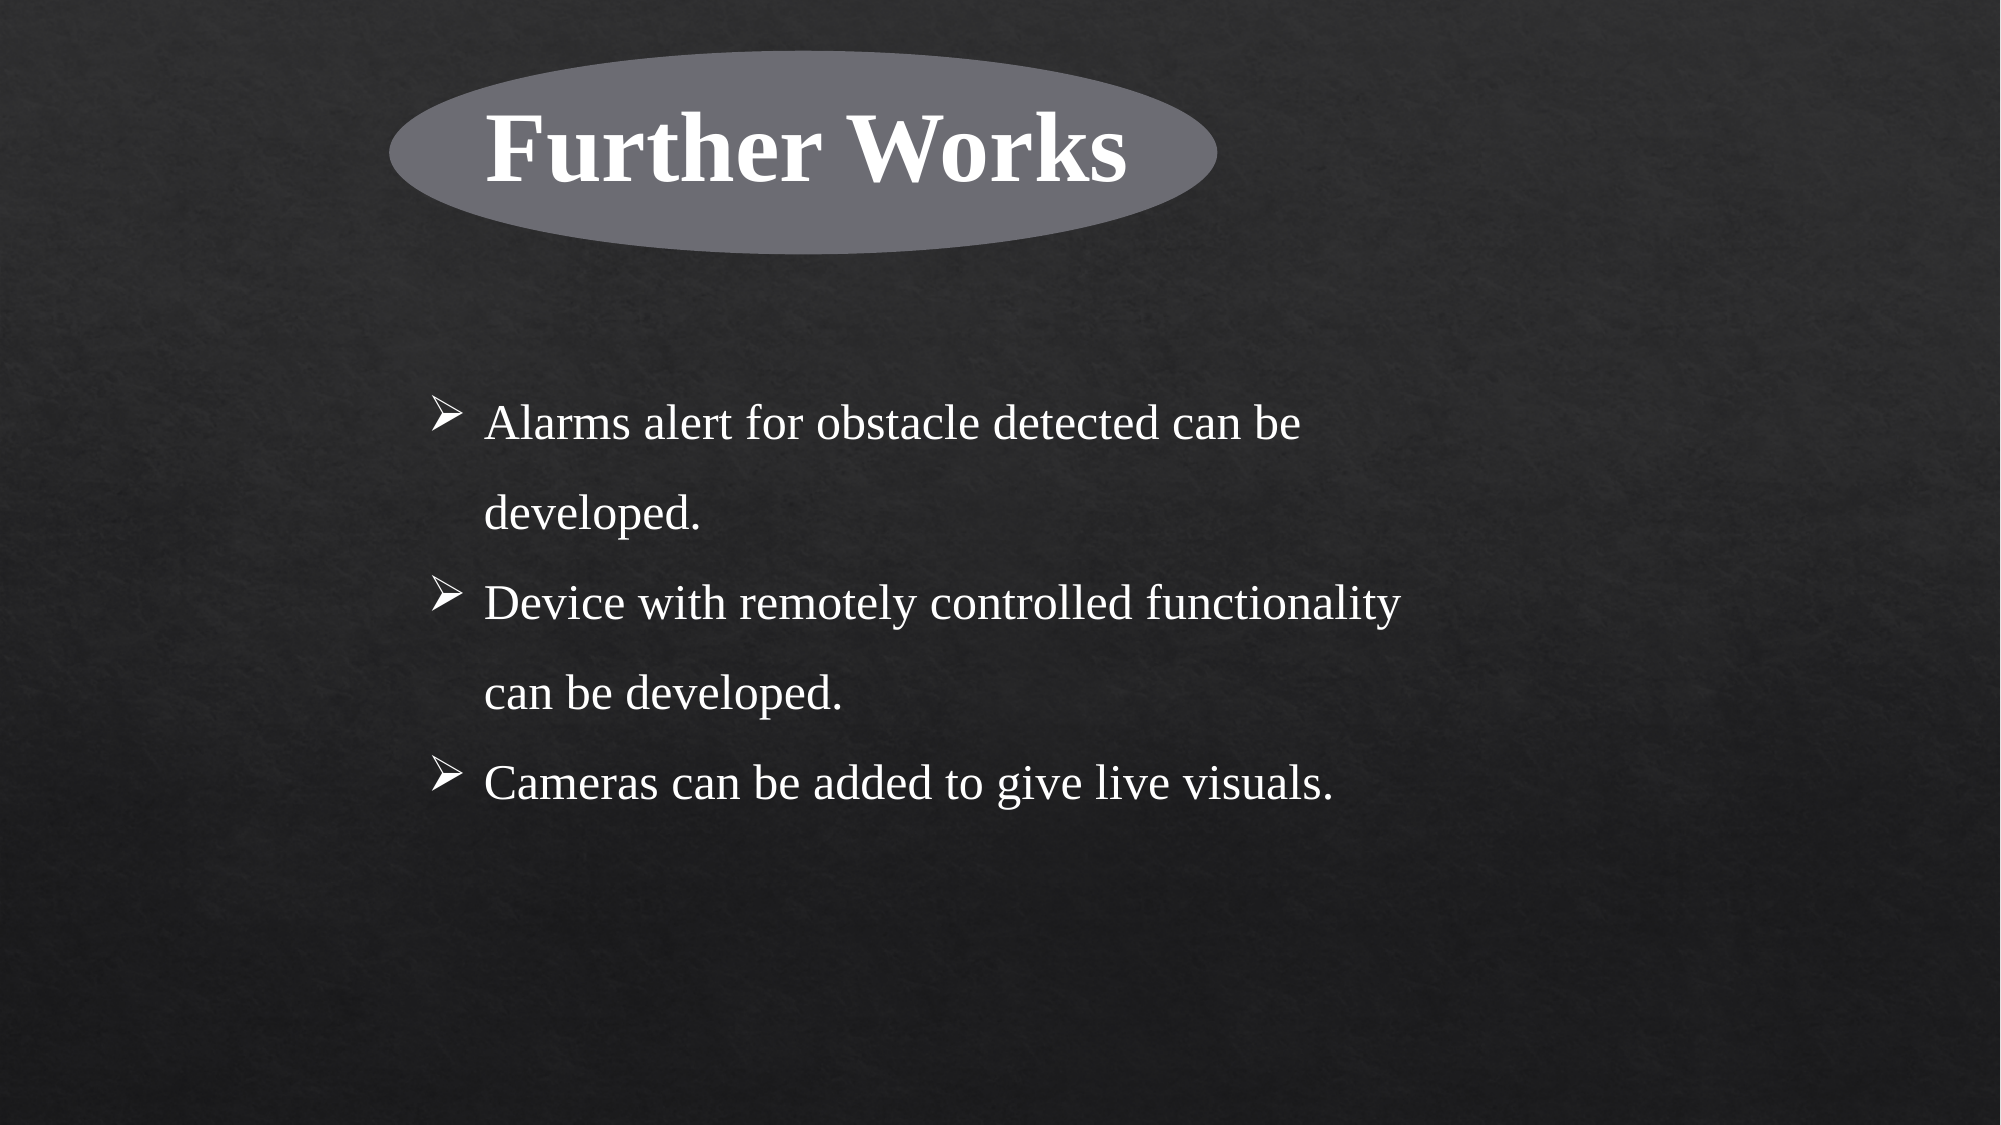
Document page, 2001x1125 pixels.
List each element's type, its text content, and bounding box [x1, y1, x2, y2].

text_box [538, 49, 1069, 73]
text_box Alarms alert for obstacle detected can be developed. Device with remotely controlled functionality can be developed. Cameras can be added to give live visuals. [412, 352, 1477, 817]
text_box Further Works [470, 73, 1183, 209]
text_box [387, 90, 1152, 256]
text_box [1183, 110, 1219, 195]
